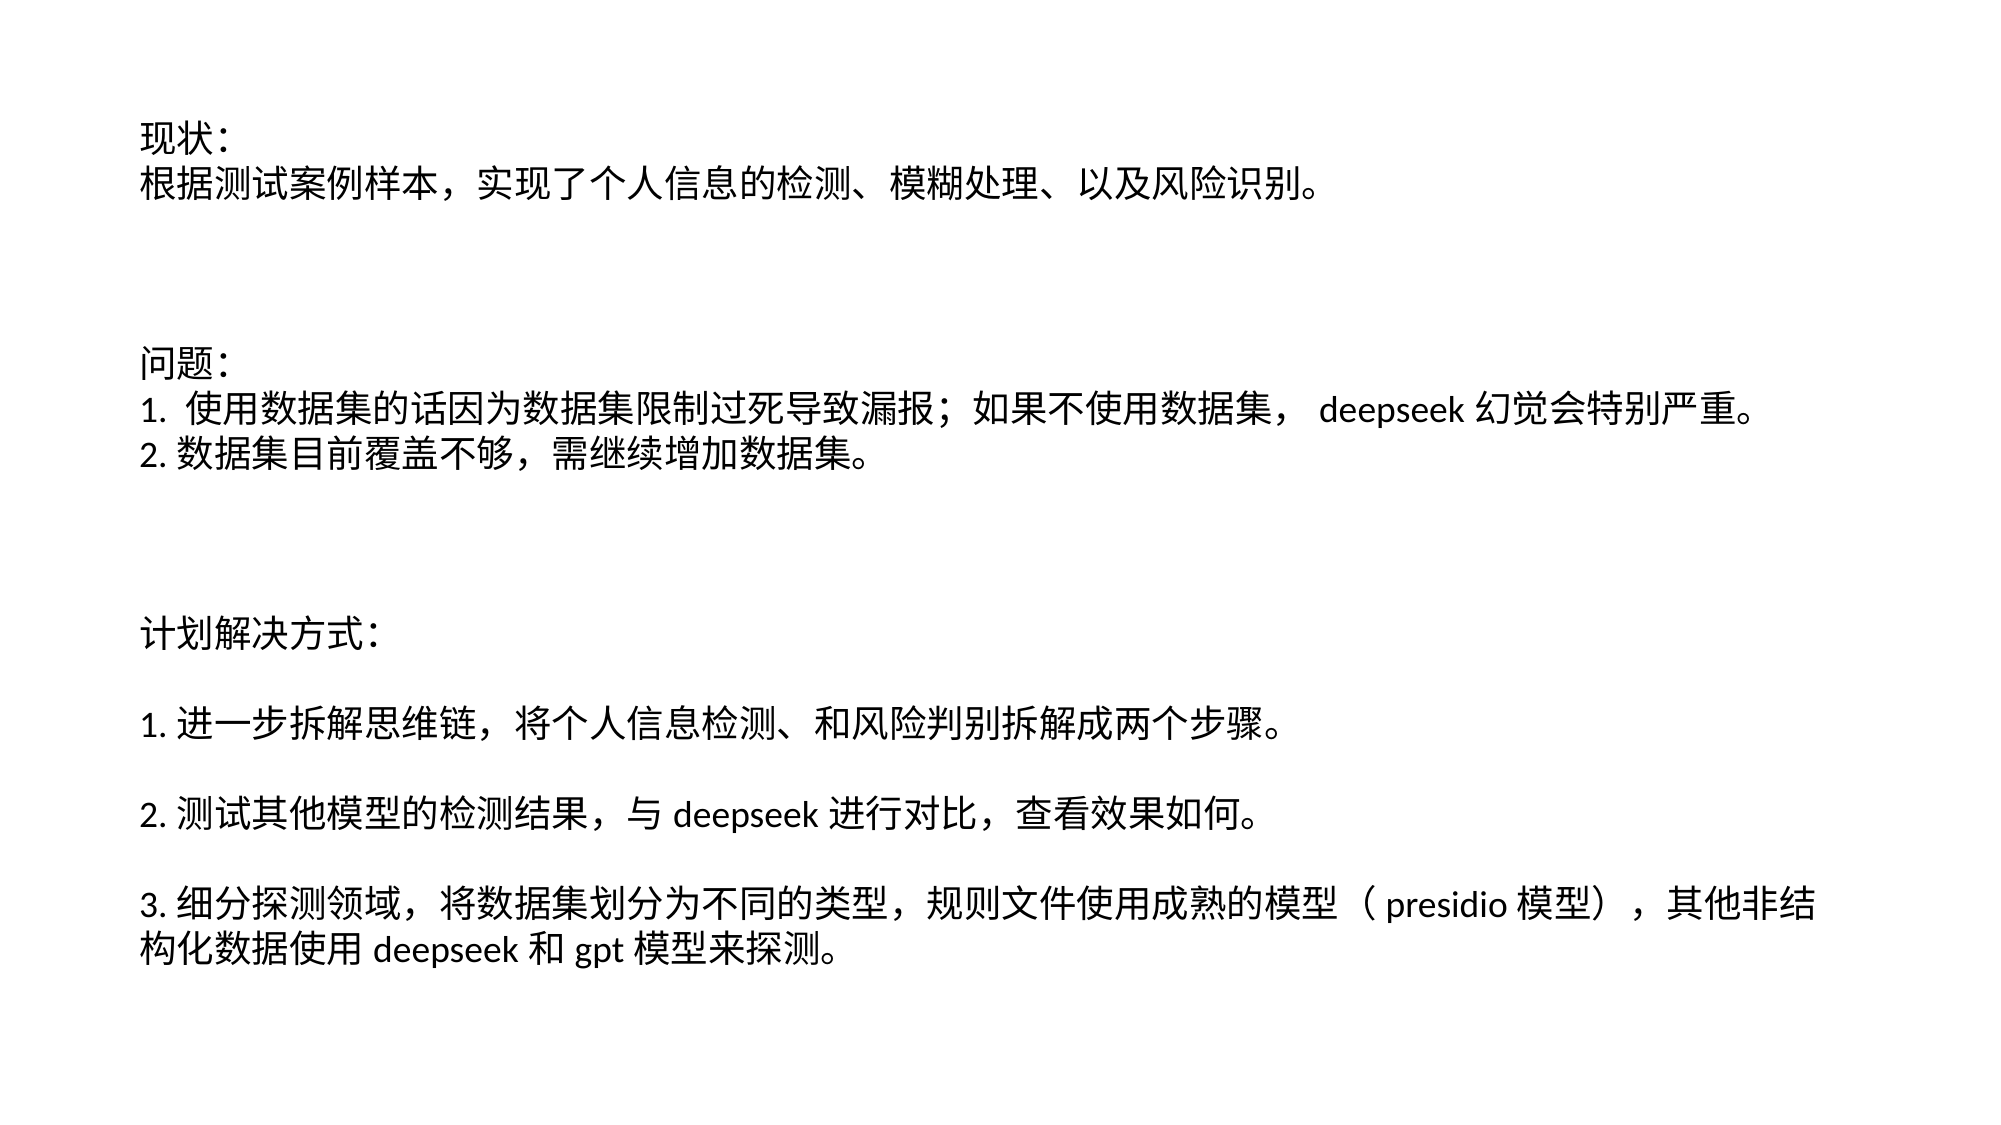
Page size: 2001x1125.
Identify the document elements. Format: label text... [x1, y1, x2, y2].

text_box 现状： 根据测试案例样本，实现了个人信息的检测、模糊处理、以及风险识别。 问题： 1. 使用数据集的话因为数据集限制过死导致漏报；如果不使用数据集，deepseek幻觉会特别严重。 2.数据集目前覆盖不够，需继续增加数据集。 计划解决方式： 1.进一步拆解思维链，将个人信息检测、和风险判别拆解成两个步骤。 2.测试其他模型的检测结果，与deepseek进行对比，查看效果如何。 3.细分探测领域，将数据集划分为不同的类型，规则文件使用成熟的模型（presidio模型），其他非结构化数据使用deepseek和gpt模型来探测。 [124, 107, 1843, 1023]
